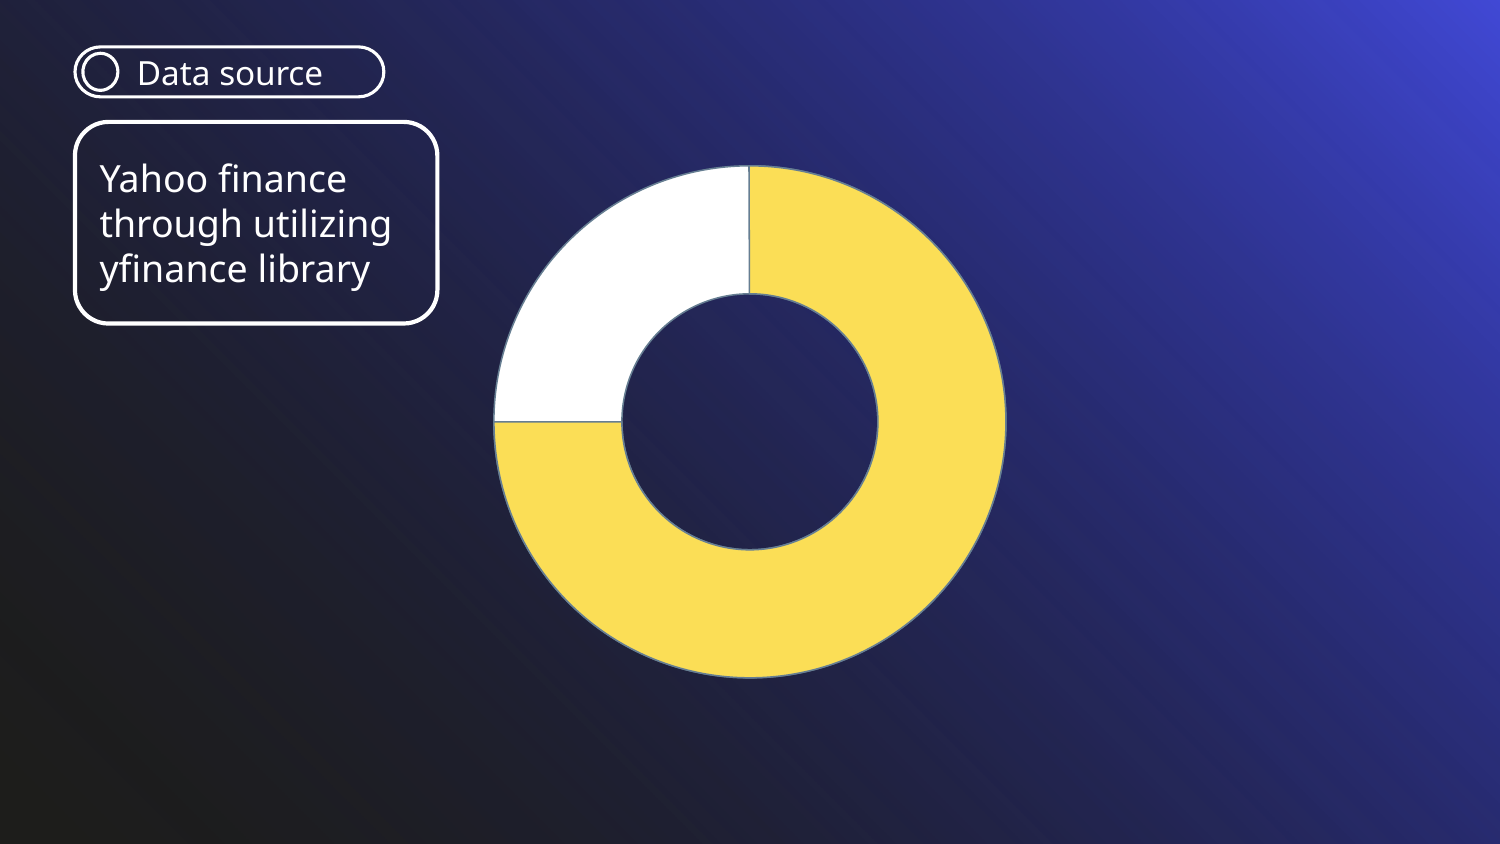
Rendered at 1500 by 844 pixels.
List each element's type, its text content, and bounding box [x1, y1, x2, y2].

text_box [493, 165, 1006, 678]
text_box Yahoo finance through utilizing yfinance library [72, 119, 440, 326]
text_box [74, 46, 385, 98]
picture [0, 0, 1500, 844]
text_box [493, 165, 749, 421]
